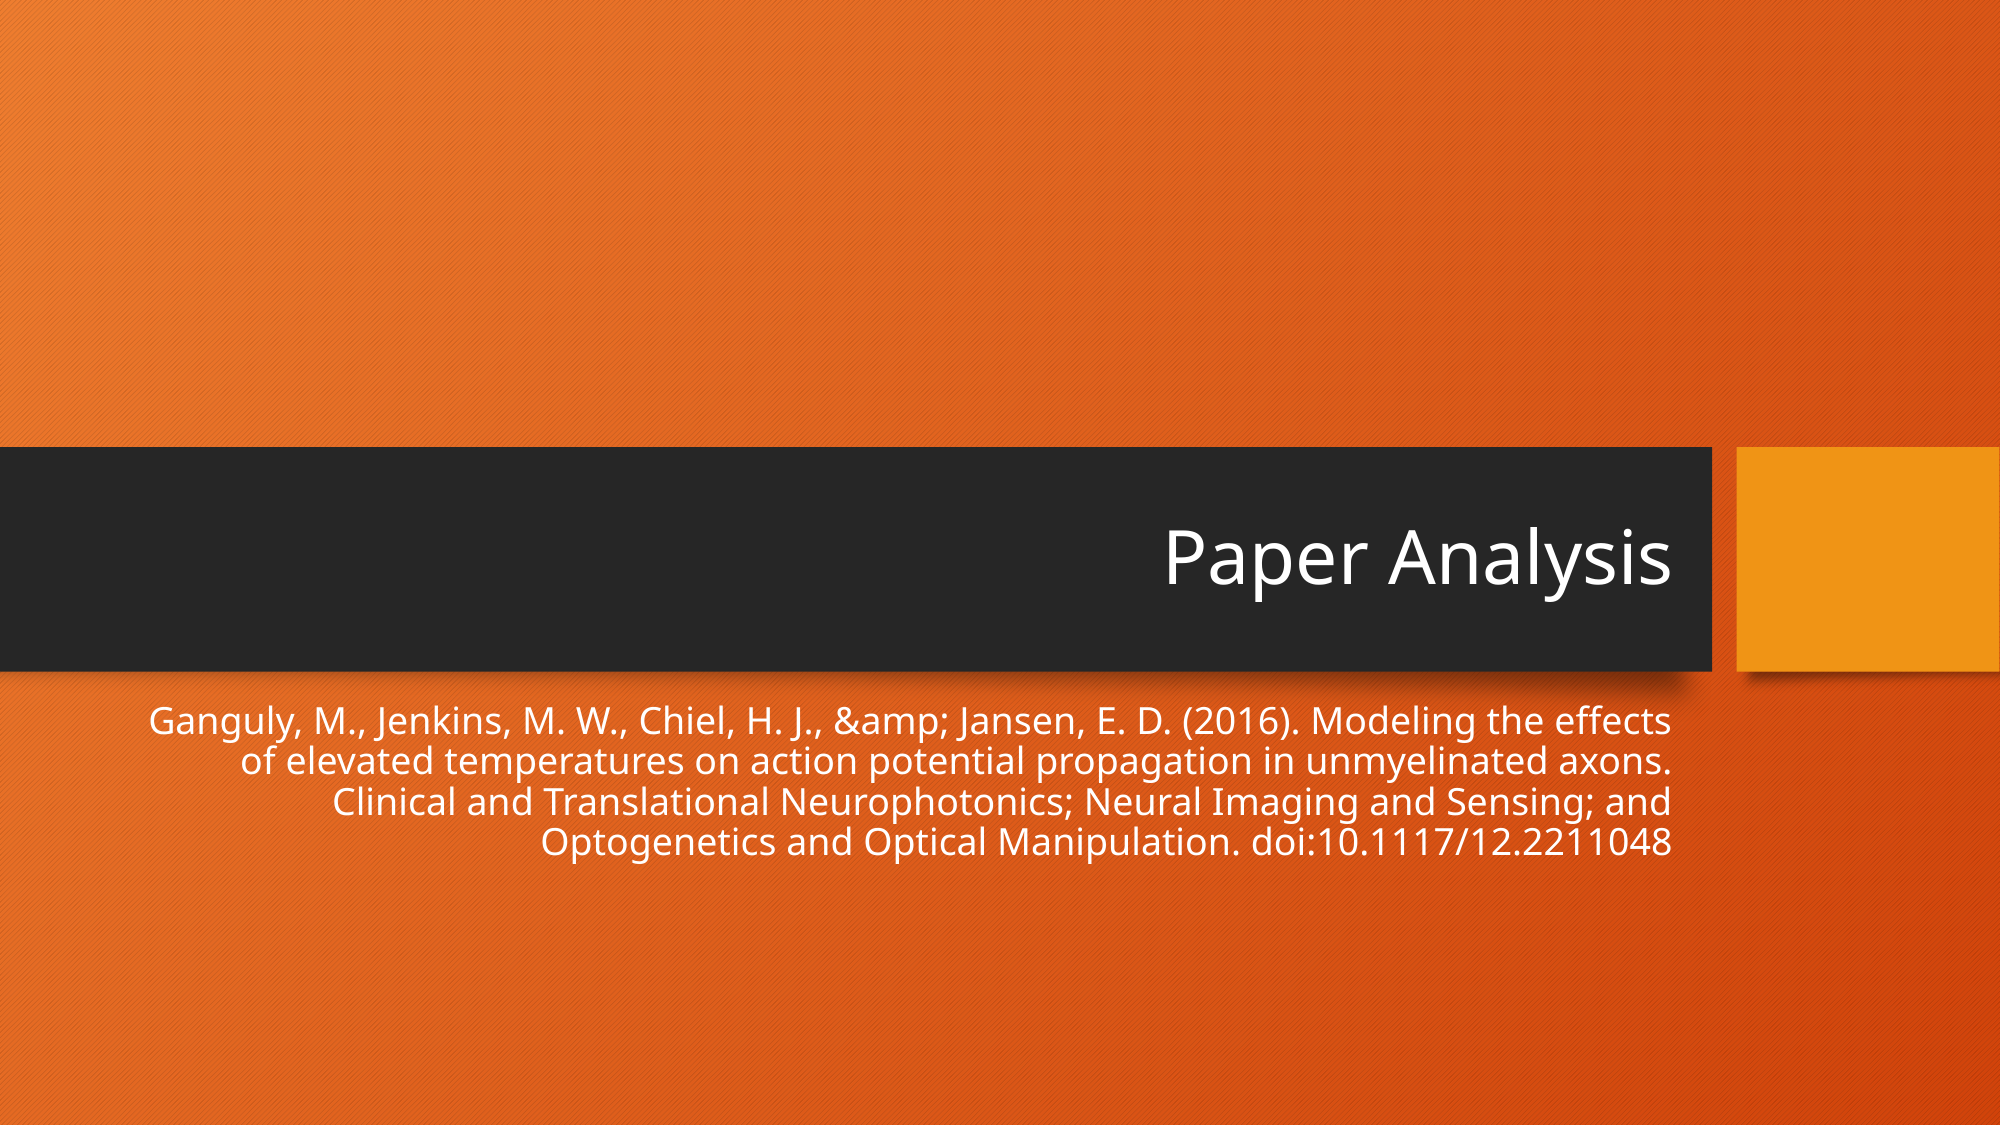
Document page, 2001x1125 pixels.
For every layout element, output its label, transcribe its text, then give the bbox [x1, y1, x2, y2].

picture [0, 672, 1713, 724]
title Paper Analysis [111, 470, 1689, 650]
list Ganguly, M., Jenkins, M. W., Chiel, H. J., &amp; Jansen, E. D. (2016). Modeling the effects of elevated temperatures on action potential propagation in unmyelinated axons. Clinical and Translational Neurophotonics; Neural Imaging and Sensing; and Optogenetics and Optical Manipulation. doi:10.1117/12.2211048 [111, 694, 1689, 974]
picture [1736, 672, 2000, 695]
